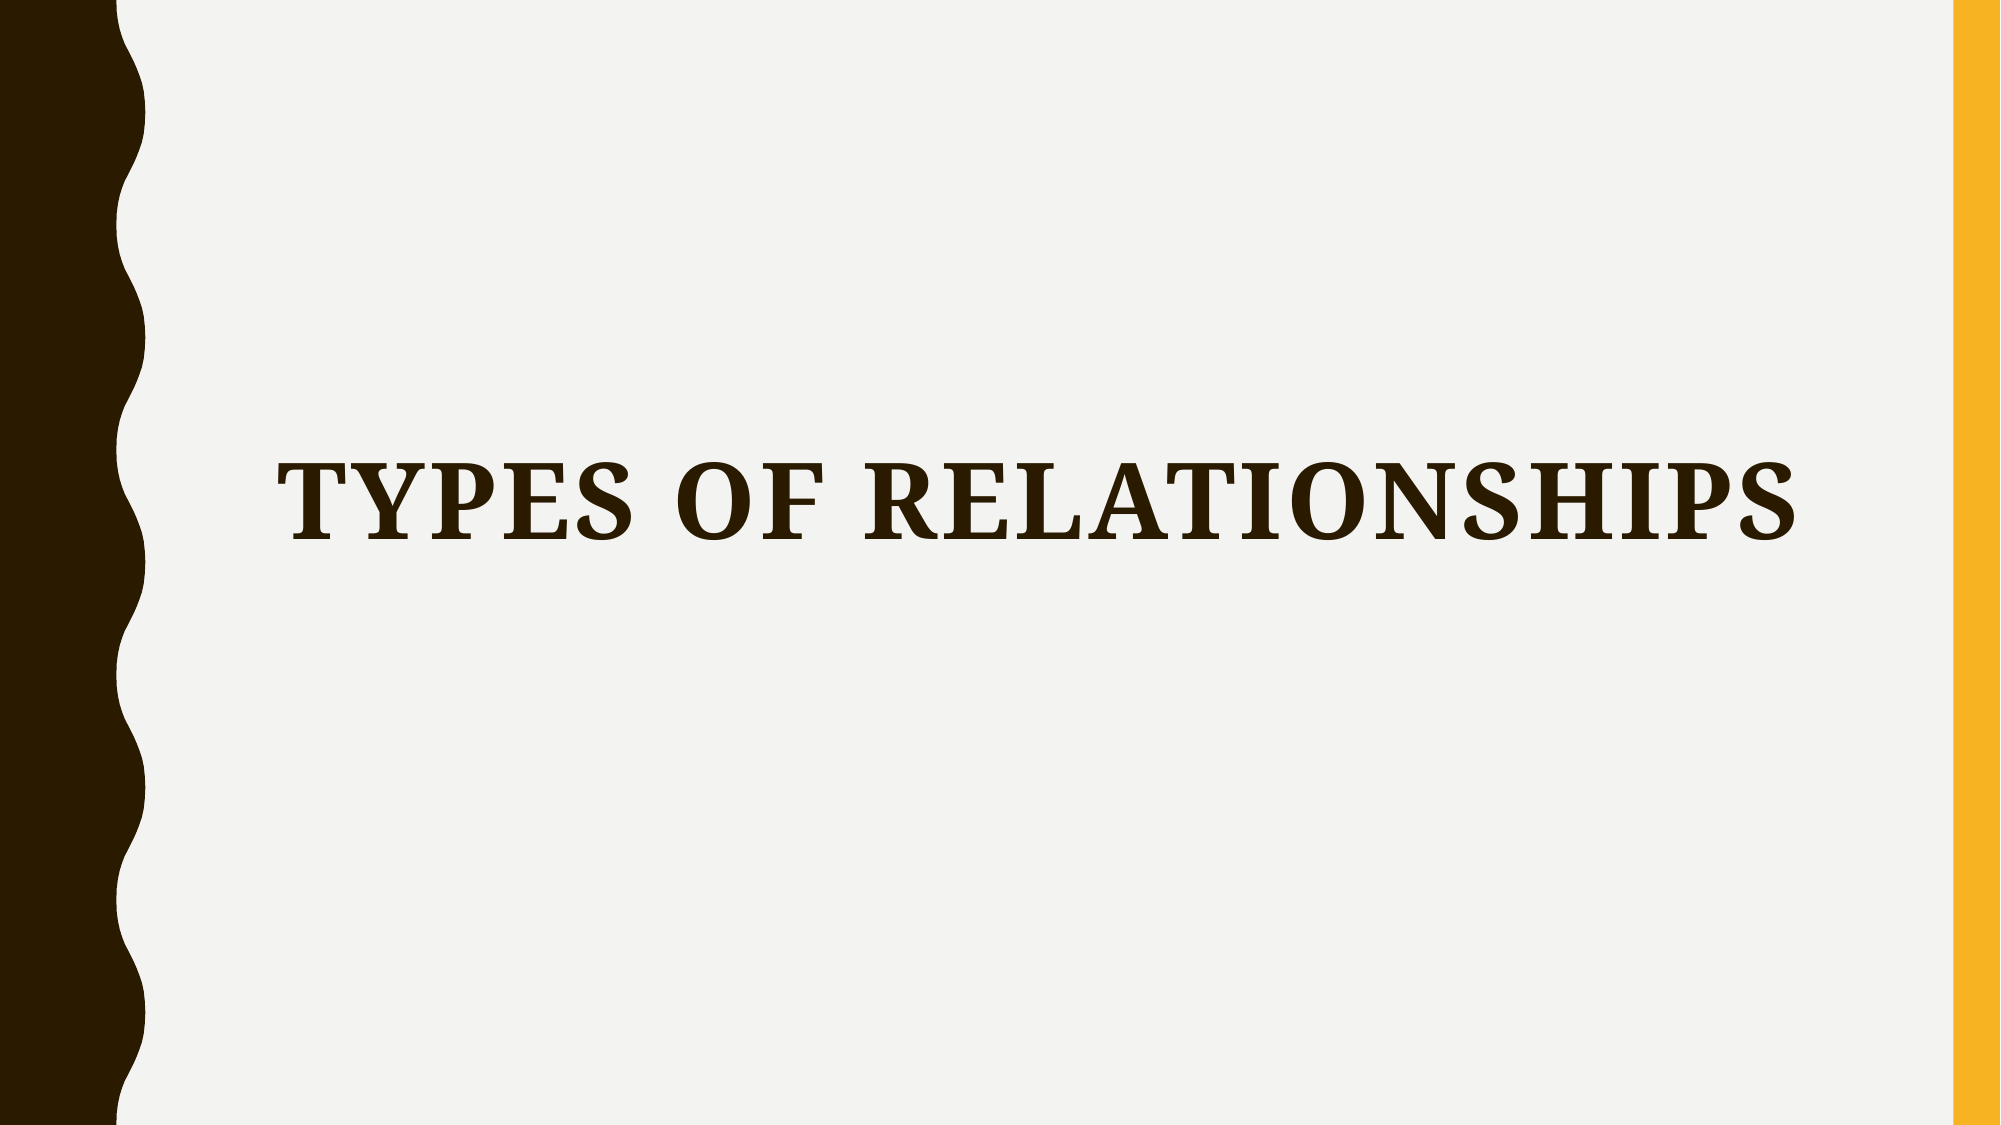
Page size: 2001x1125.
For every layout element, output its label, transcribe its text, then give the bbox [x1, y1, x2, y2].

title types of relationships [205, 440, 1875, 703]
